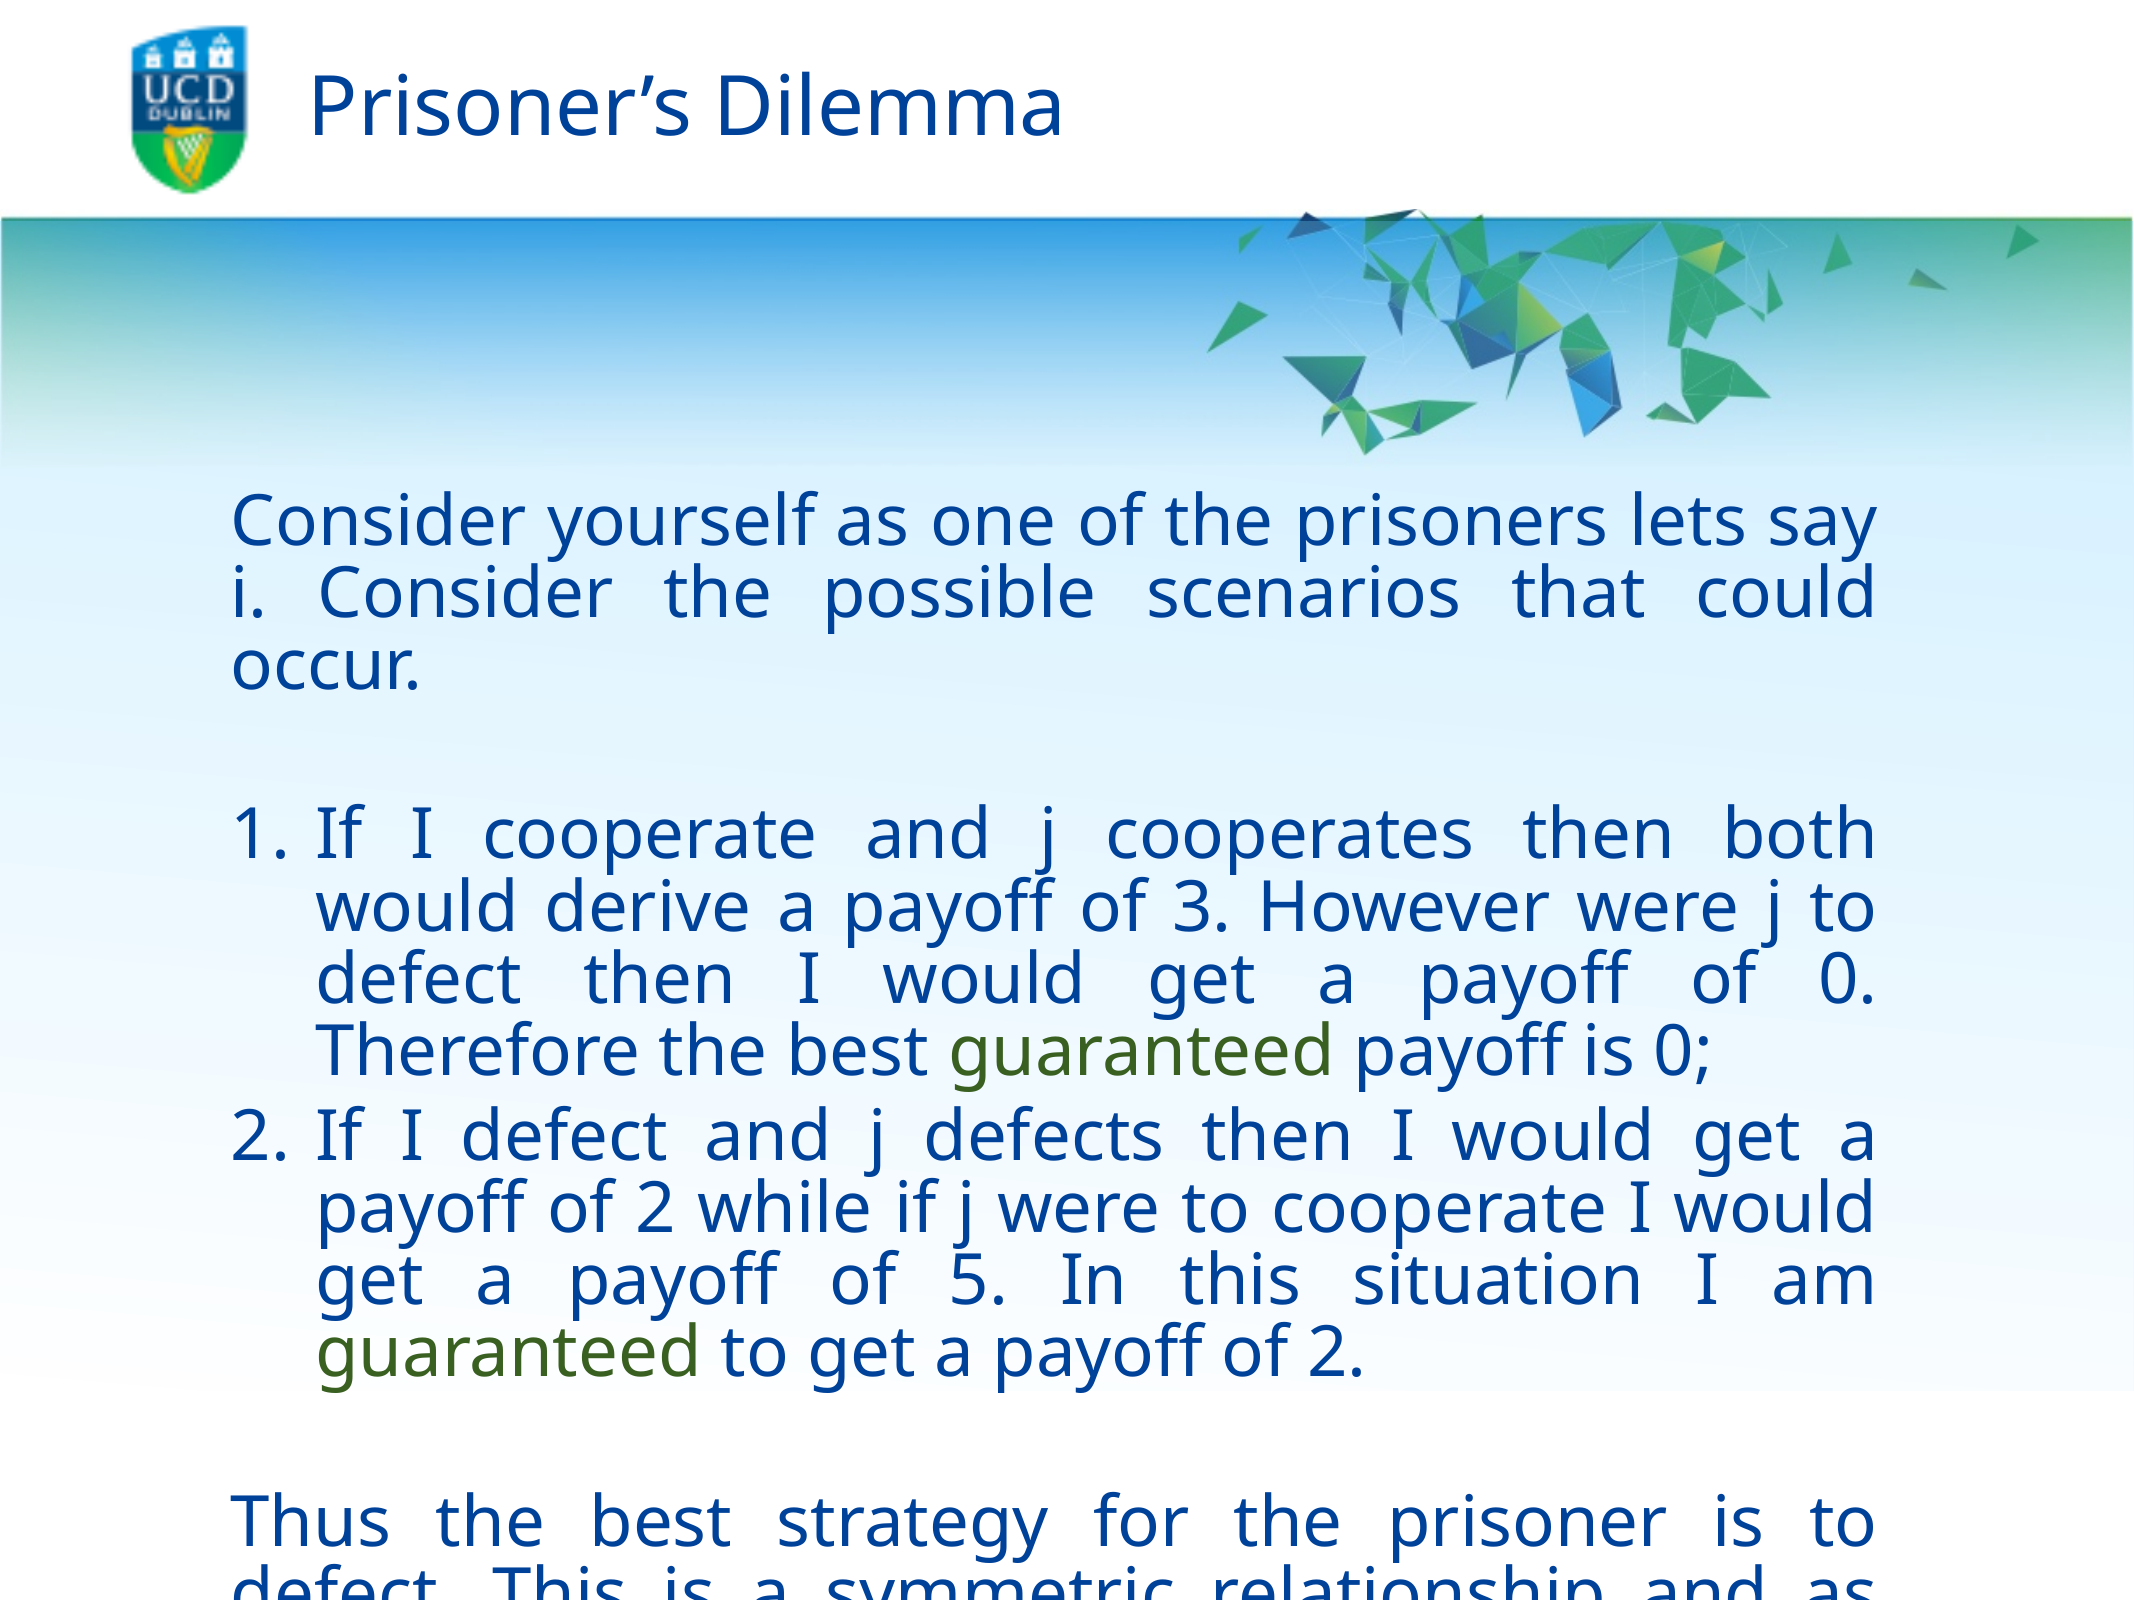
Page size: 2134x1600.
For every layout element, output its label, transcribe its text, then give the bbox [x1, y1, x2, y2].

text_box Consider yourself as one of the prisoners lets say i. Consider the possible scenarios that could occur. If I cooperate and j cooperates then both would derive a payoff of 3. However were j to defect then I would get a payoff of 0. Therefore the best guaranteed payoff is 0; If I defect and j defects then I would get a payoff of 2 while if j were to cooperate I would get a payoff of 5. In this situation I am guaranteed to get a payoff of 2. Thus the best strategy for the prisoner is to defect. This is a symmetric relationship and as such this is the best strategy for both prisoners. [216, 481, 1894, 1600]
picture [0, 10, 2134, 221]
title Prisoner’s Dilemma [299, 43, 1840, 161]
table_cell 4 [0, 221, 2134, 483]
